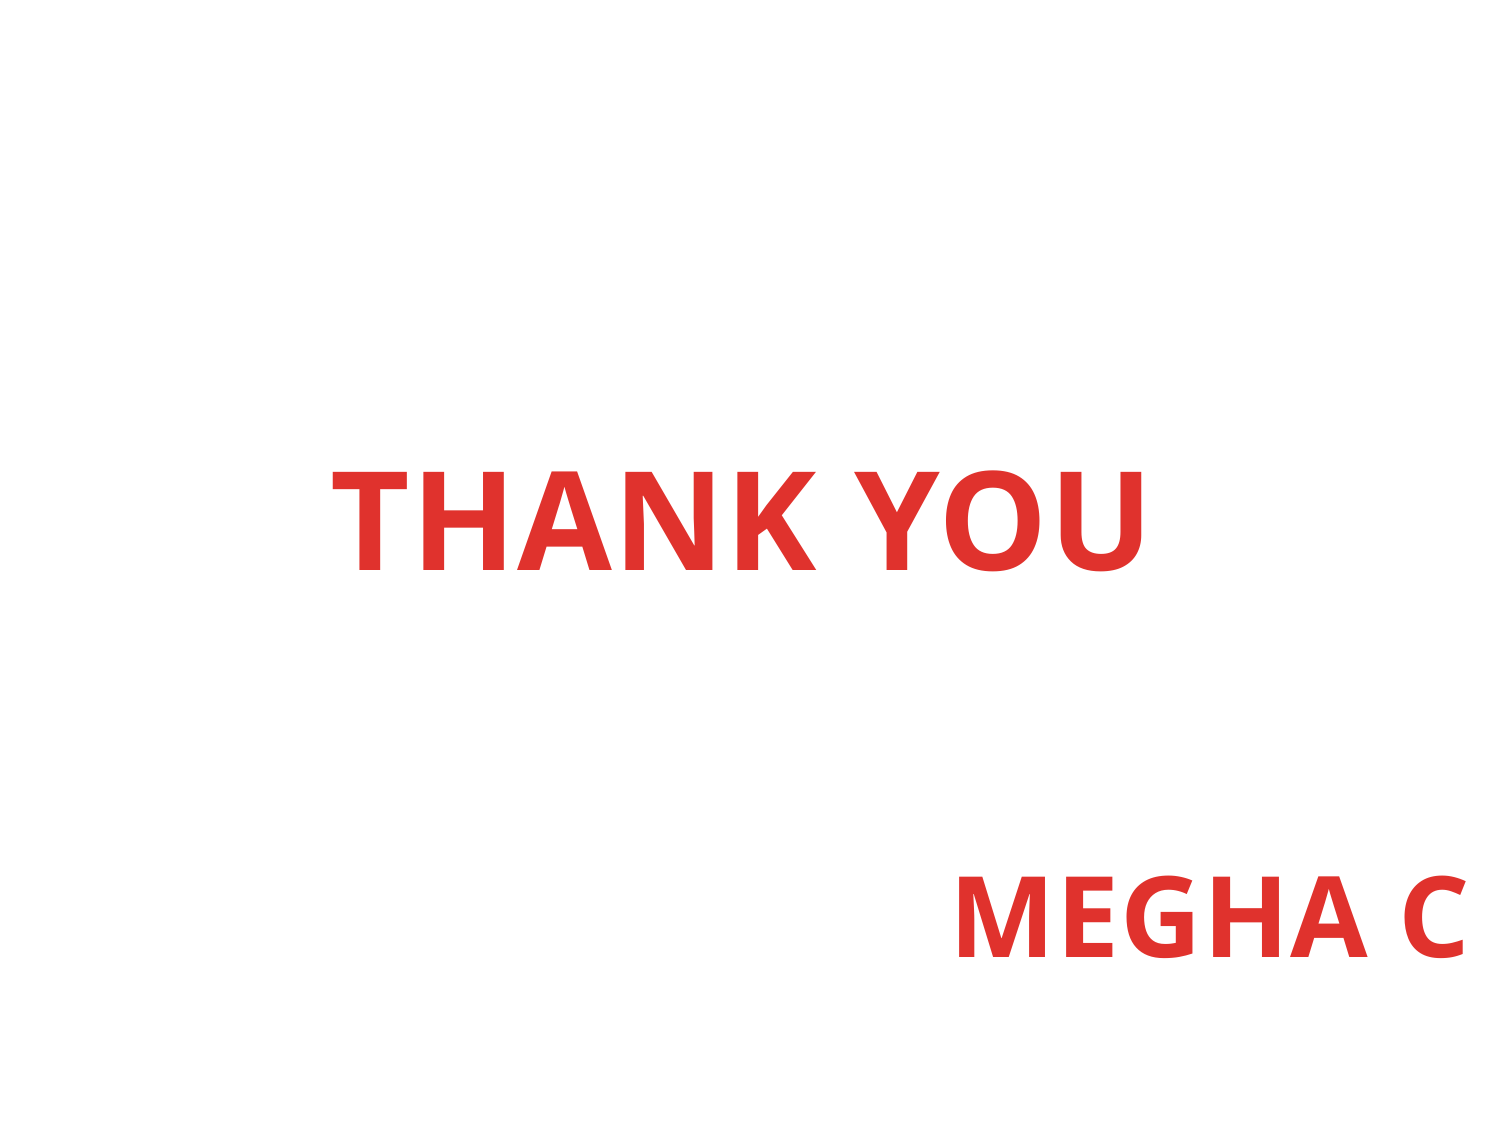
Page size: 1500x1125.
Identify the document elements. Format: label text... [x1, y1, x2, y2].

text_box THANK YOU [315, 425, 1170, 605]
text_box MEGHA C [934, 837, 1487, 988]
